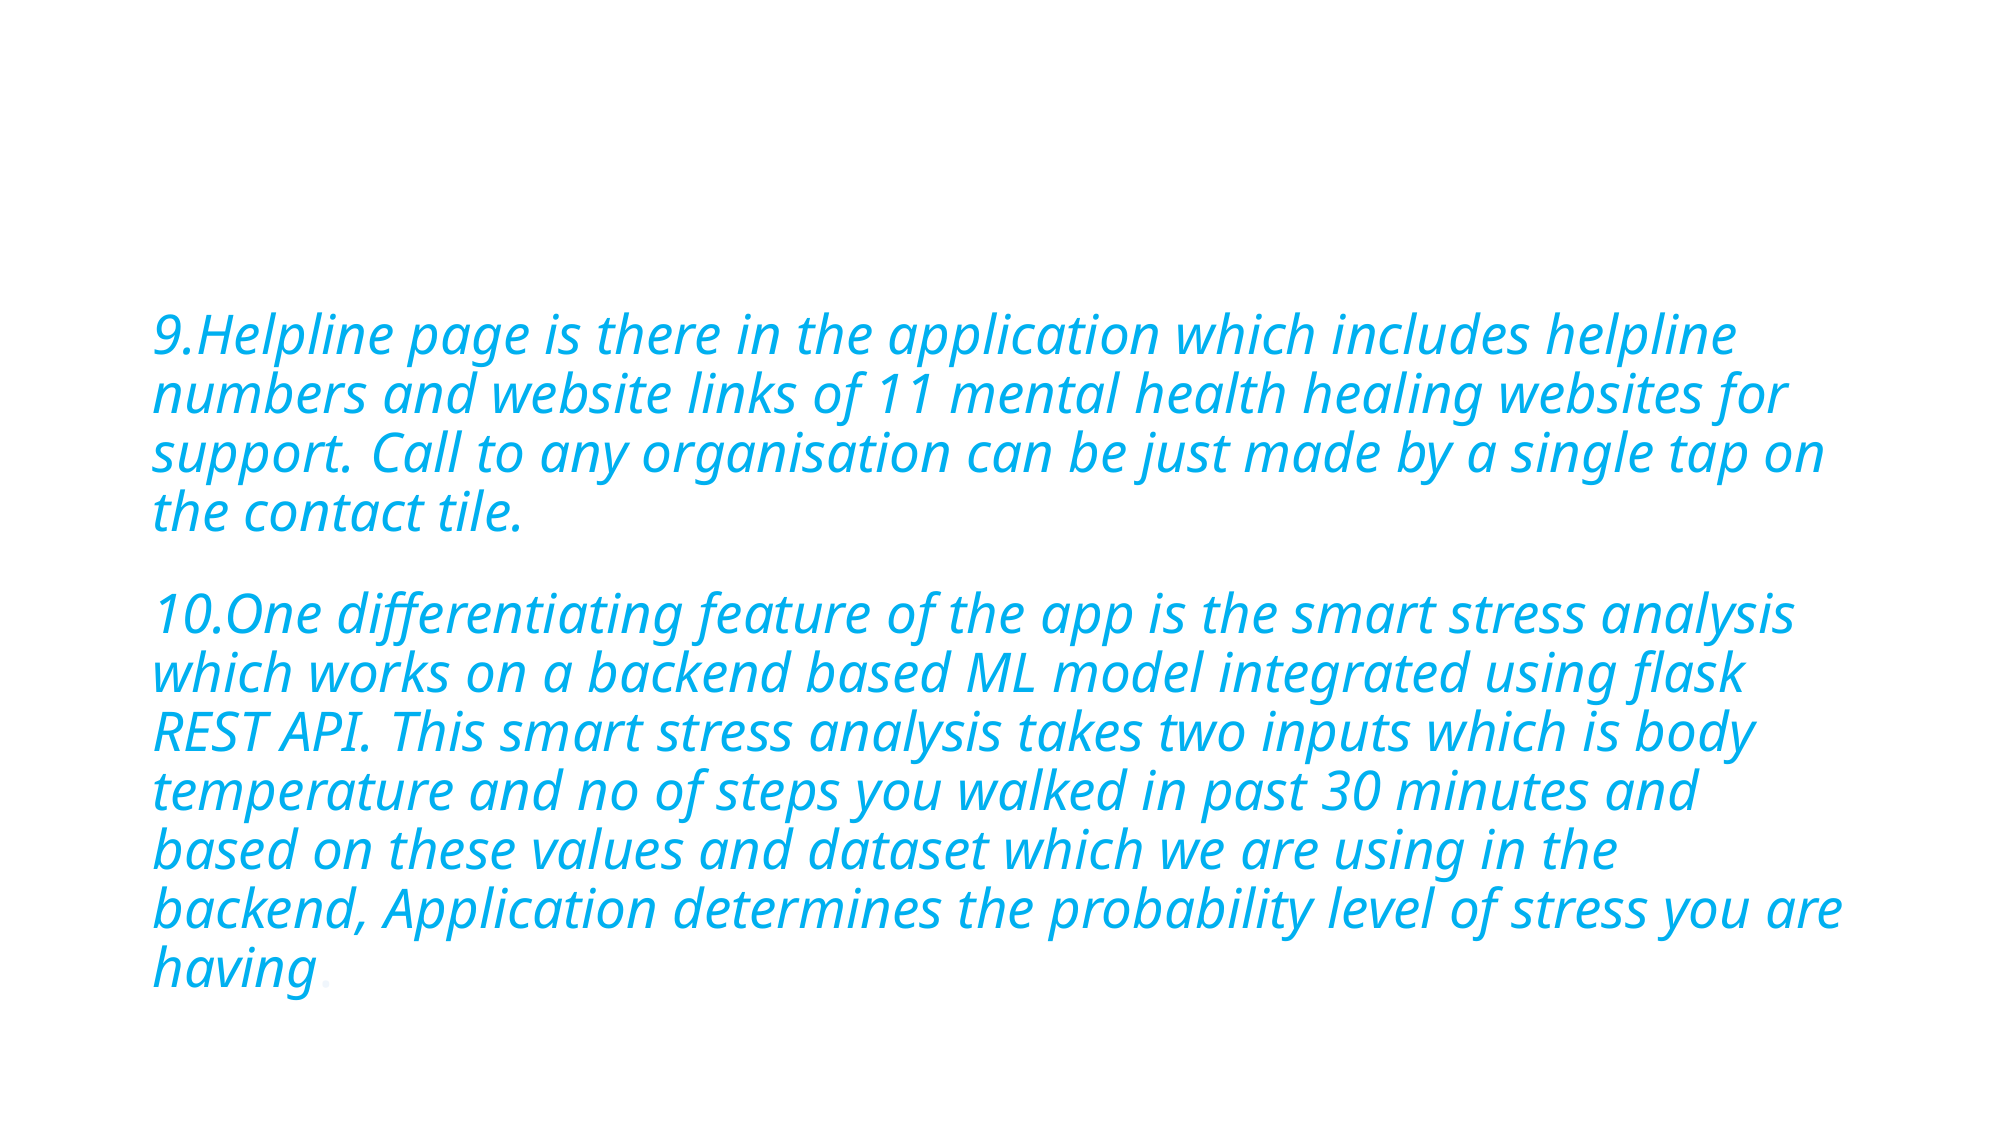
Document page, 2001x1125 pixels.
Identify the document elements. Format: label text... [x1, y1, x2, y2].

list 9.Helpline page is there in the application which includes helpline numbers and website links of 11 mental health healing websites for support. Call to any organisation can be just made by a single tap on the contact tile. 10.One differentiating feature of the app is the smart stress analysis which works on a backend based ML model integrated using flask REST API. This smart stress analysis takes two inputs which is body temperature and no of steps you walked in past 30 minutes and based on these values and dataset which we are using in the backend, Application determines the probability level of stress you are having. [137, 299, 1863, 1014]
